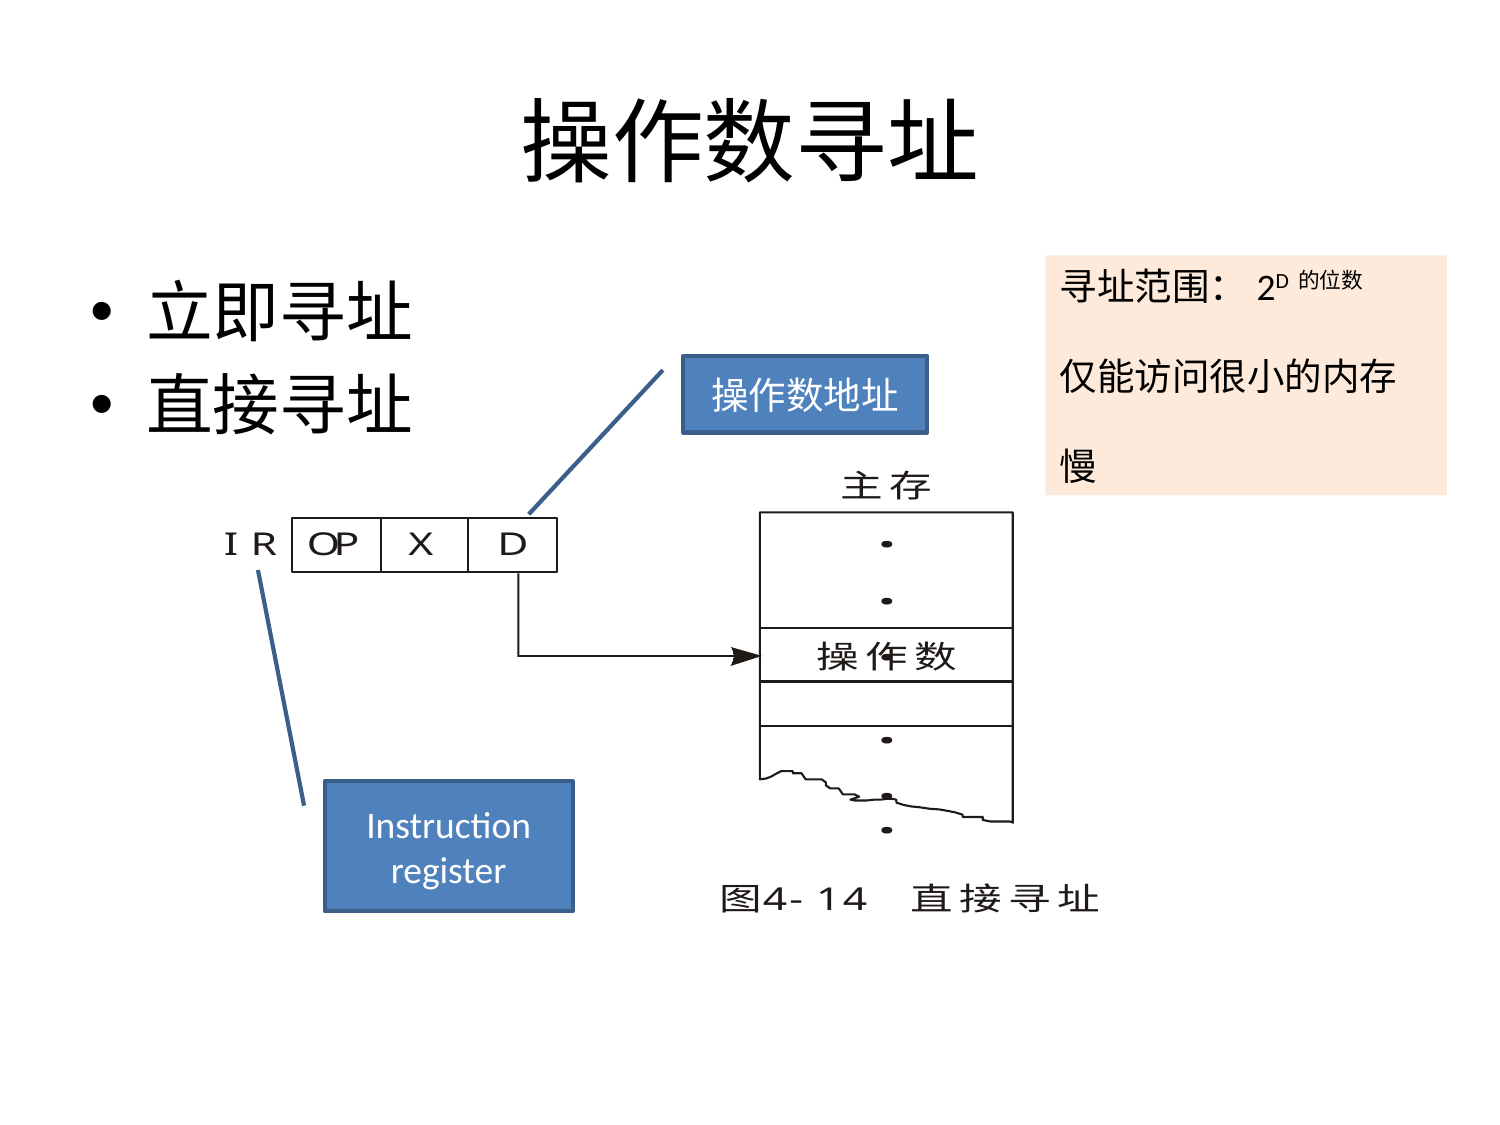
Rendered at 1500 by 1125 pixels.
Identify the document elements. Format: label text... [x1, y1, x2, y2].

text_box 操作数地址 [681, 354, 929, 435]
title 操作数寻址 [75, 45, 1425, 233]
text_box 操作数地址 [570, 368, 665, 466]
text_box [218, 467, 1105, 917]
text_box 寻址范围：2D的位数 仅能访问很小的内存 慢 [1045, 255, 1447, 496]
list 立即寻址 直接寻址 [75, 262, 1045, 480]
